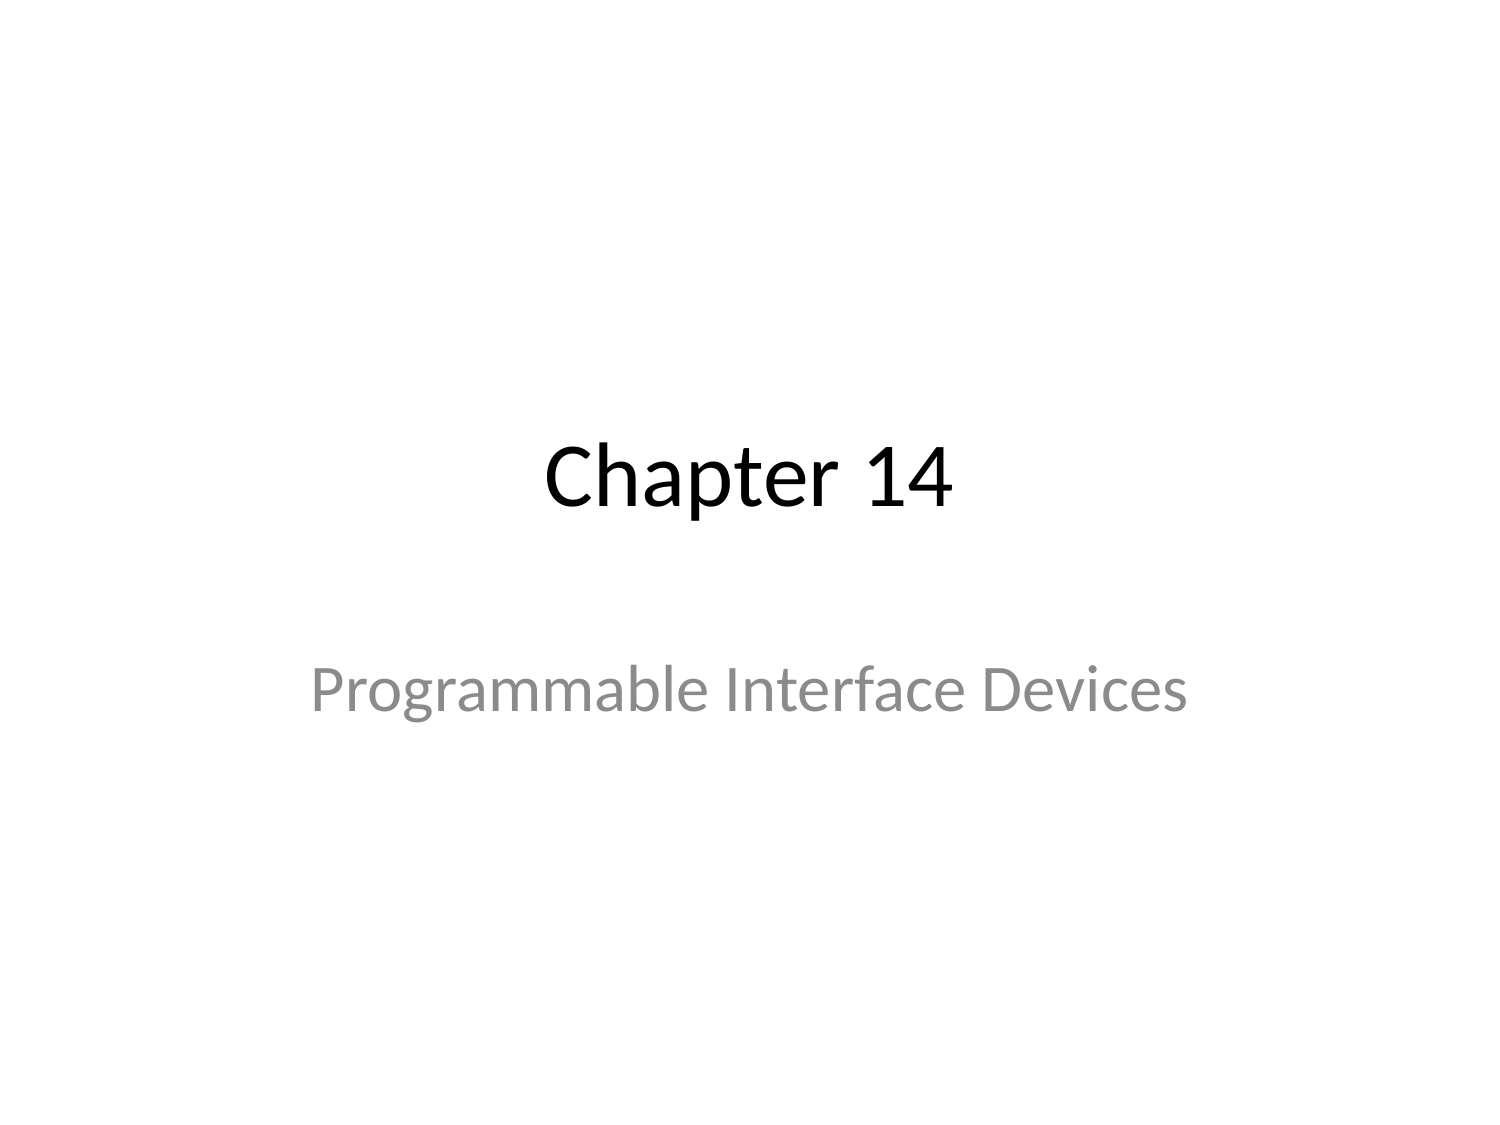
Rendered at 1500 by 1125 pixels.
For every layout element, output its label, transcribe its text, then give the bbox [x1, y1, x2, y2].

subtitle Programmable Interface Devices [225, 637, 1275, 925]
title Chapter 14 [112, 349, 1388, 591]
